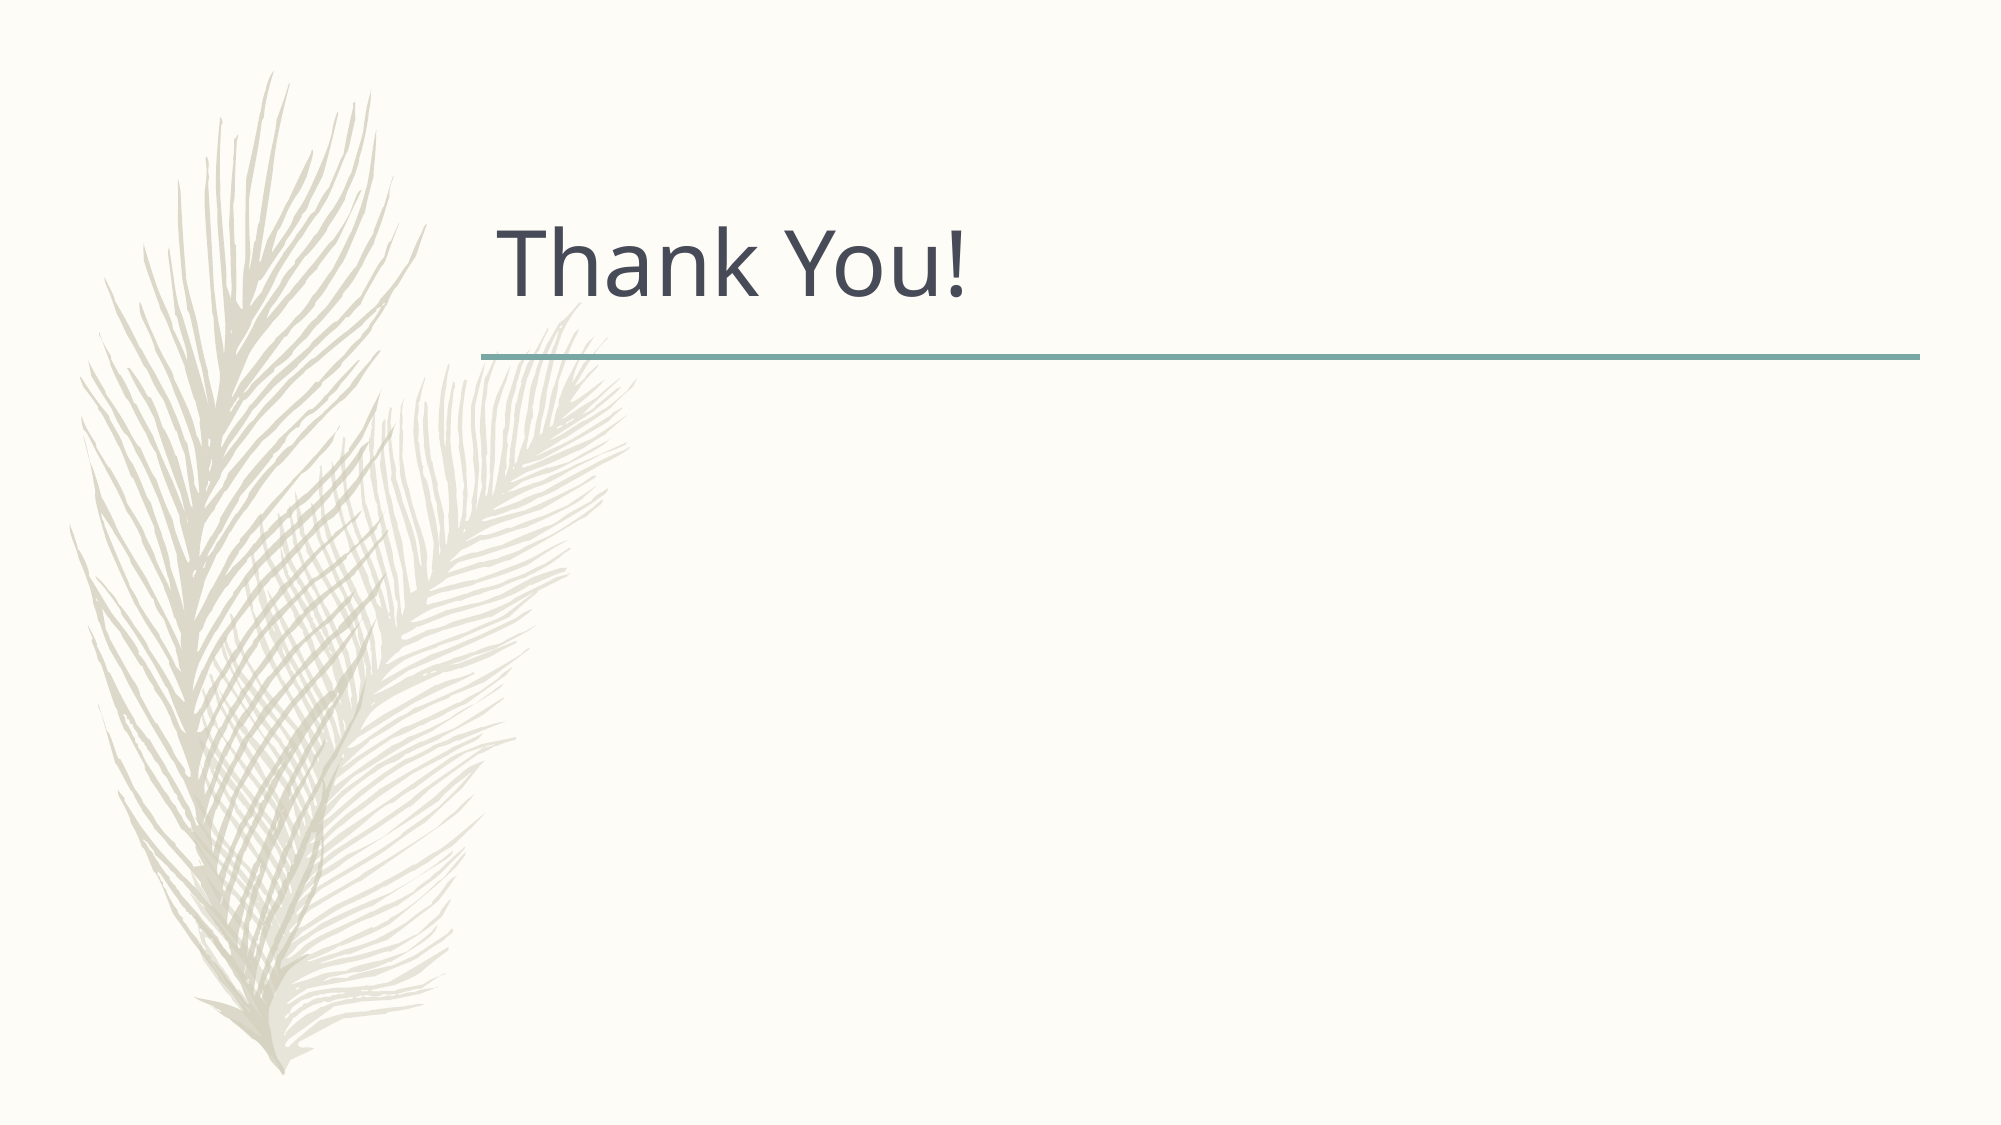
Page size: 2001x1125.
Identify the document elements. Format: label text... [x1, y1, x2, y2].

title Thank You! [481, 93, 1920, 350]
